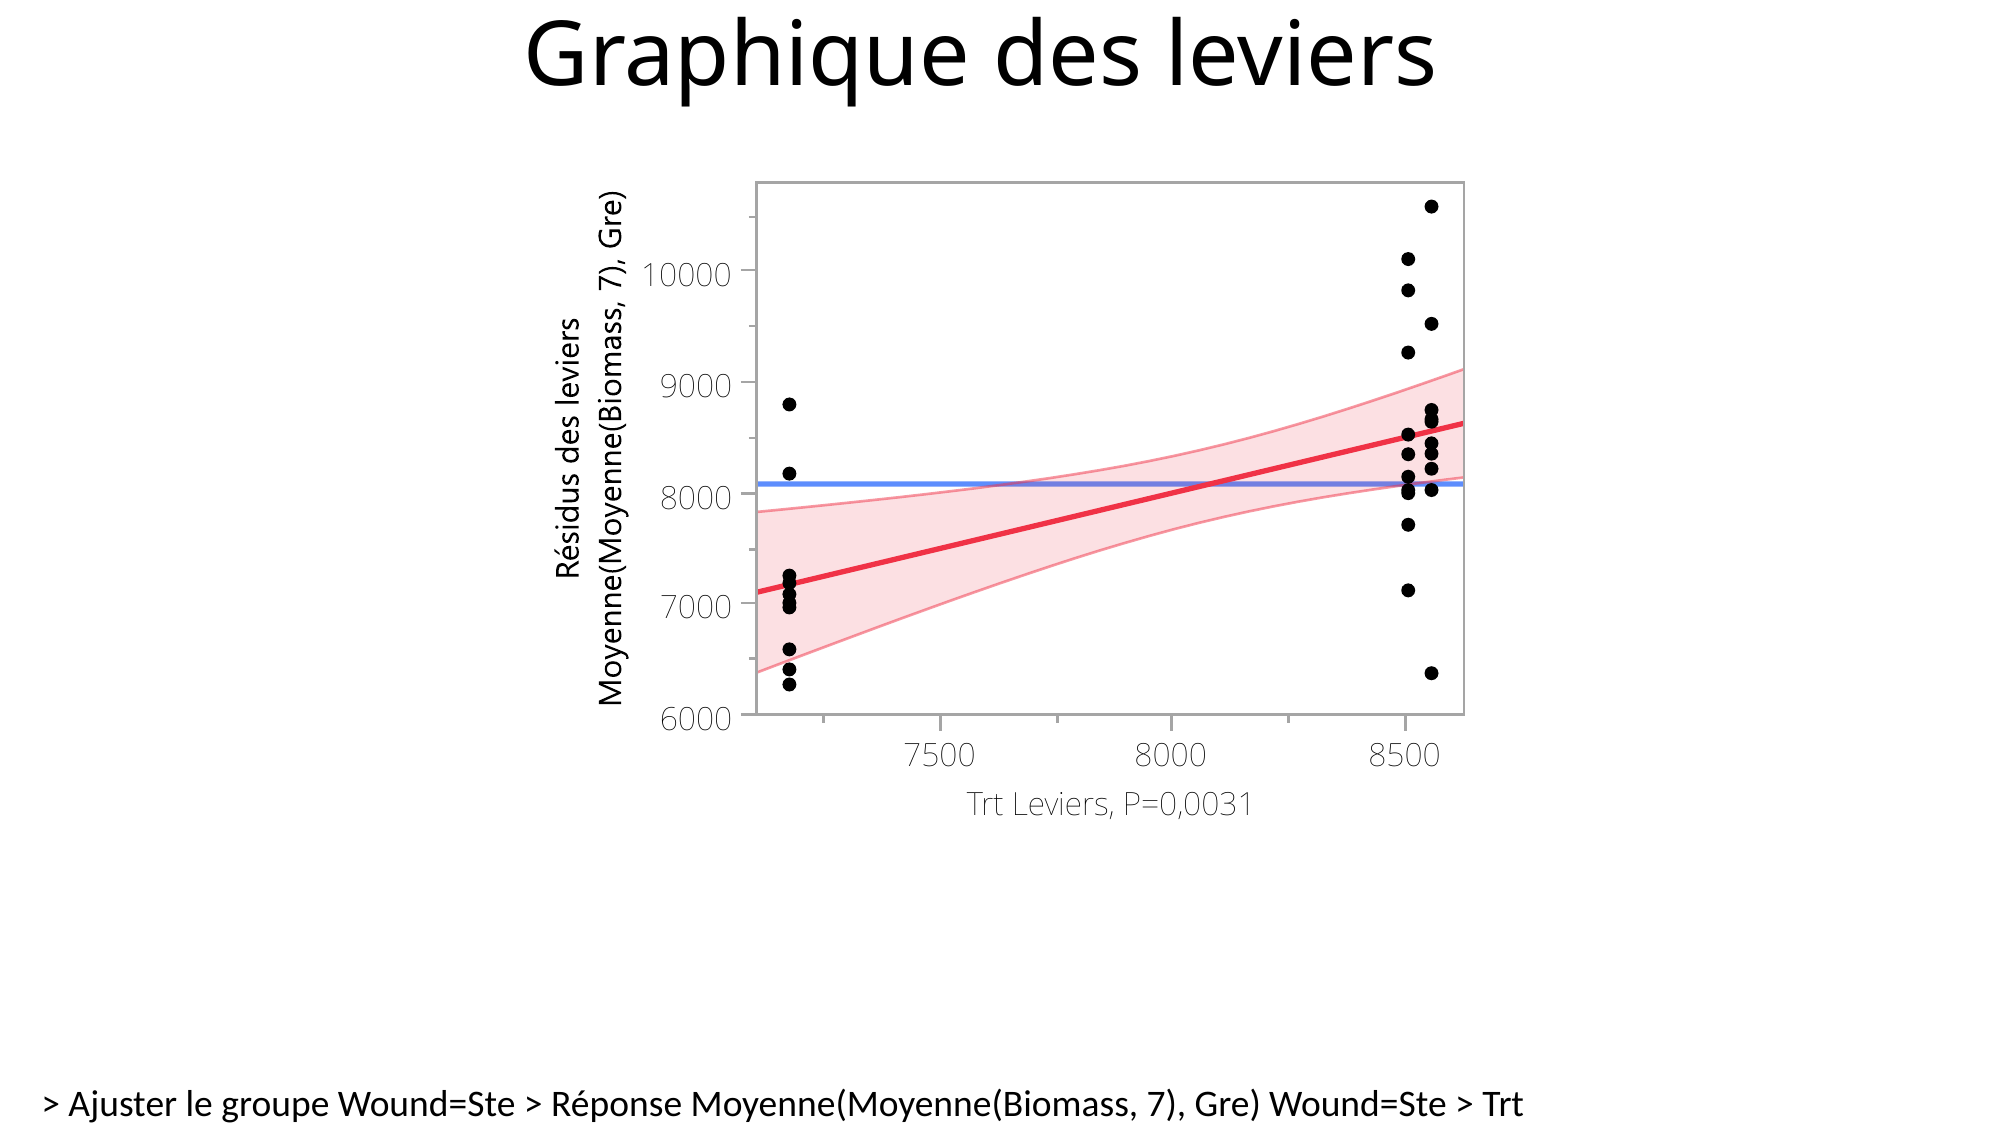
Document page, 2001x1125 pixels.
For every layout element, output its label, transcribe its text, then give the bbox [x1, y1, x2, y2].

picture [528, 158, 1510, 851]
text_box > Ajuster le groupe Wound=Ste > Réponse Moyenne(Moyenne(Biomass, 7), Gre) Wound=Ste > Trt [41, 1079, 1527, 1125]
title Graphique des leviers [0, 0, 1963, 113]
